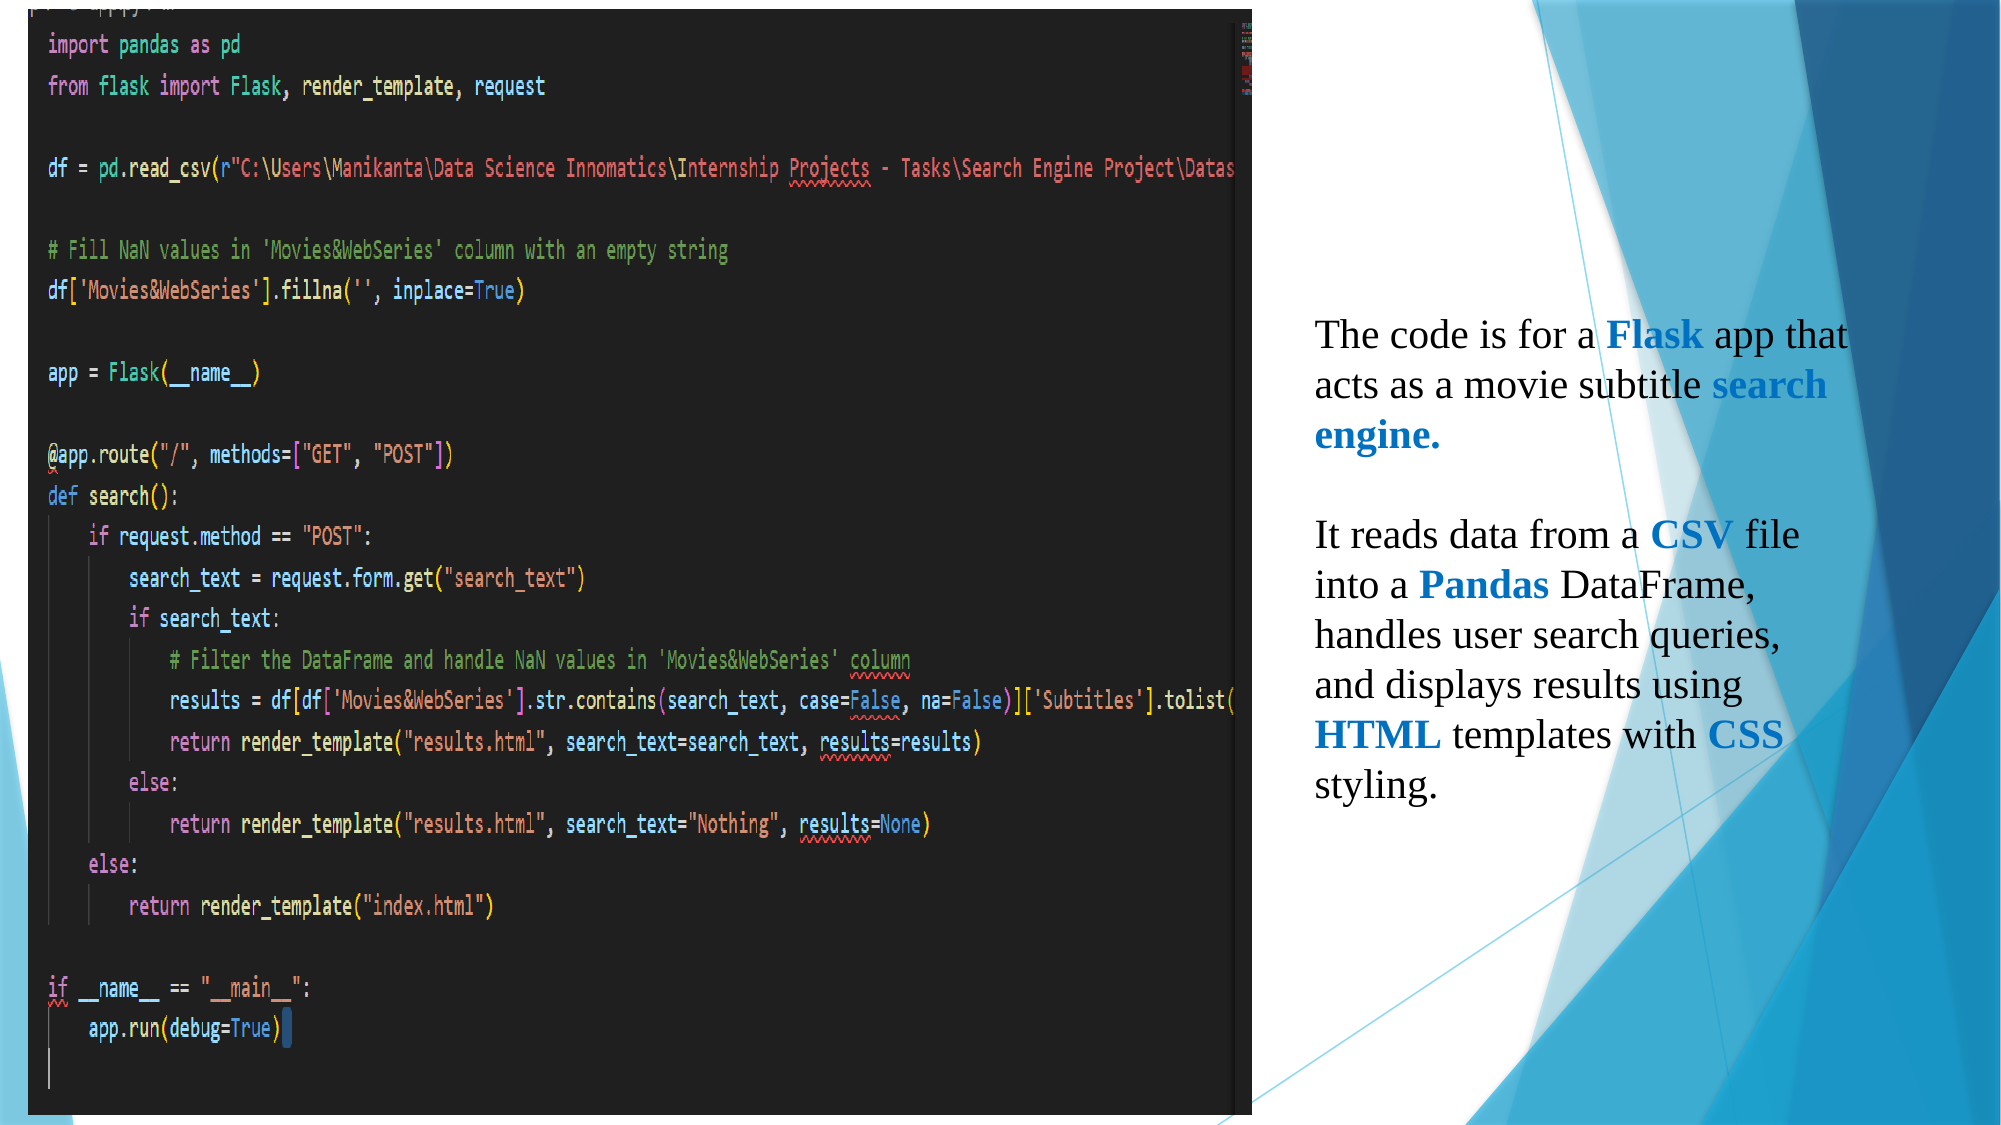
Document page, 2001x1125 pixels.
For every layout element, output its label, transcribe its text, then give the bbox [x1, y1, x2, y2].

text_box The code is for a Flask app that acts as a movie subtitle search engine. It reads data from a CSV file into a Pandas DataFrame, handles user search queries, and displays results using HTML templates with CSS styling. [1299, 299, 1868, 815]
picture [28, 9, 1253, 1116]
